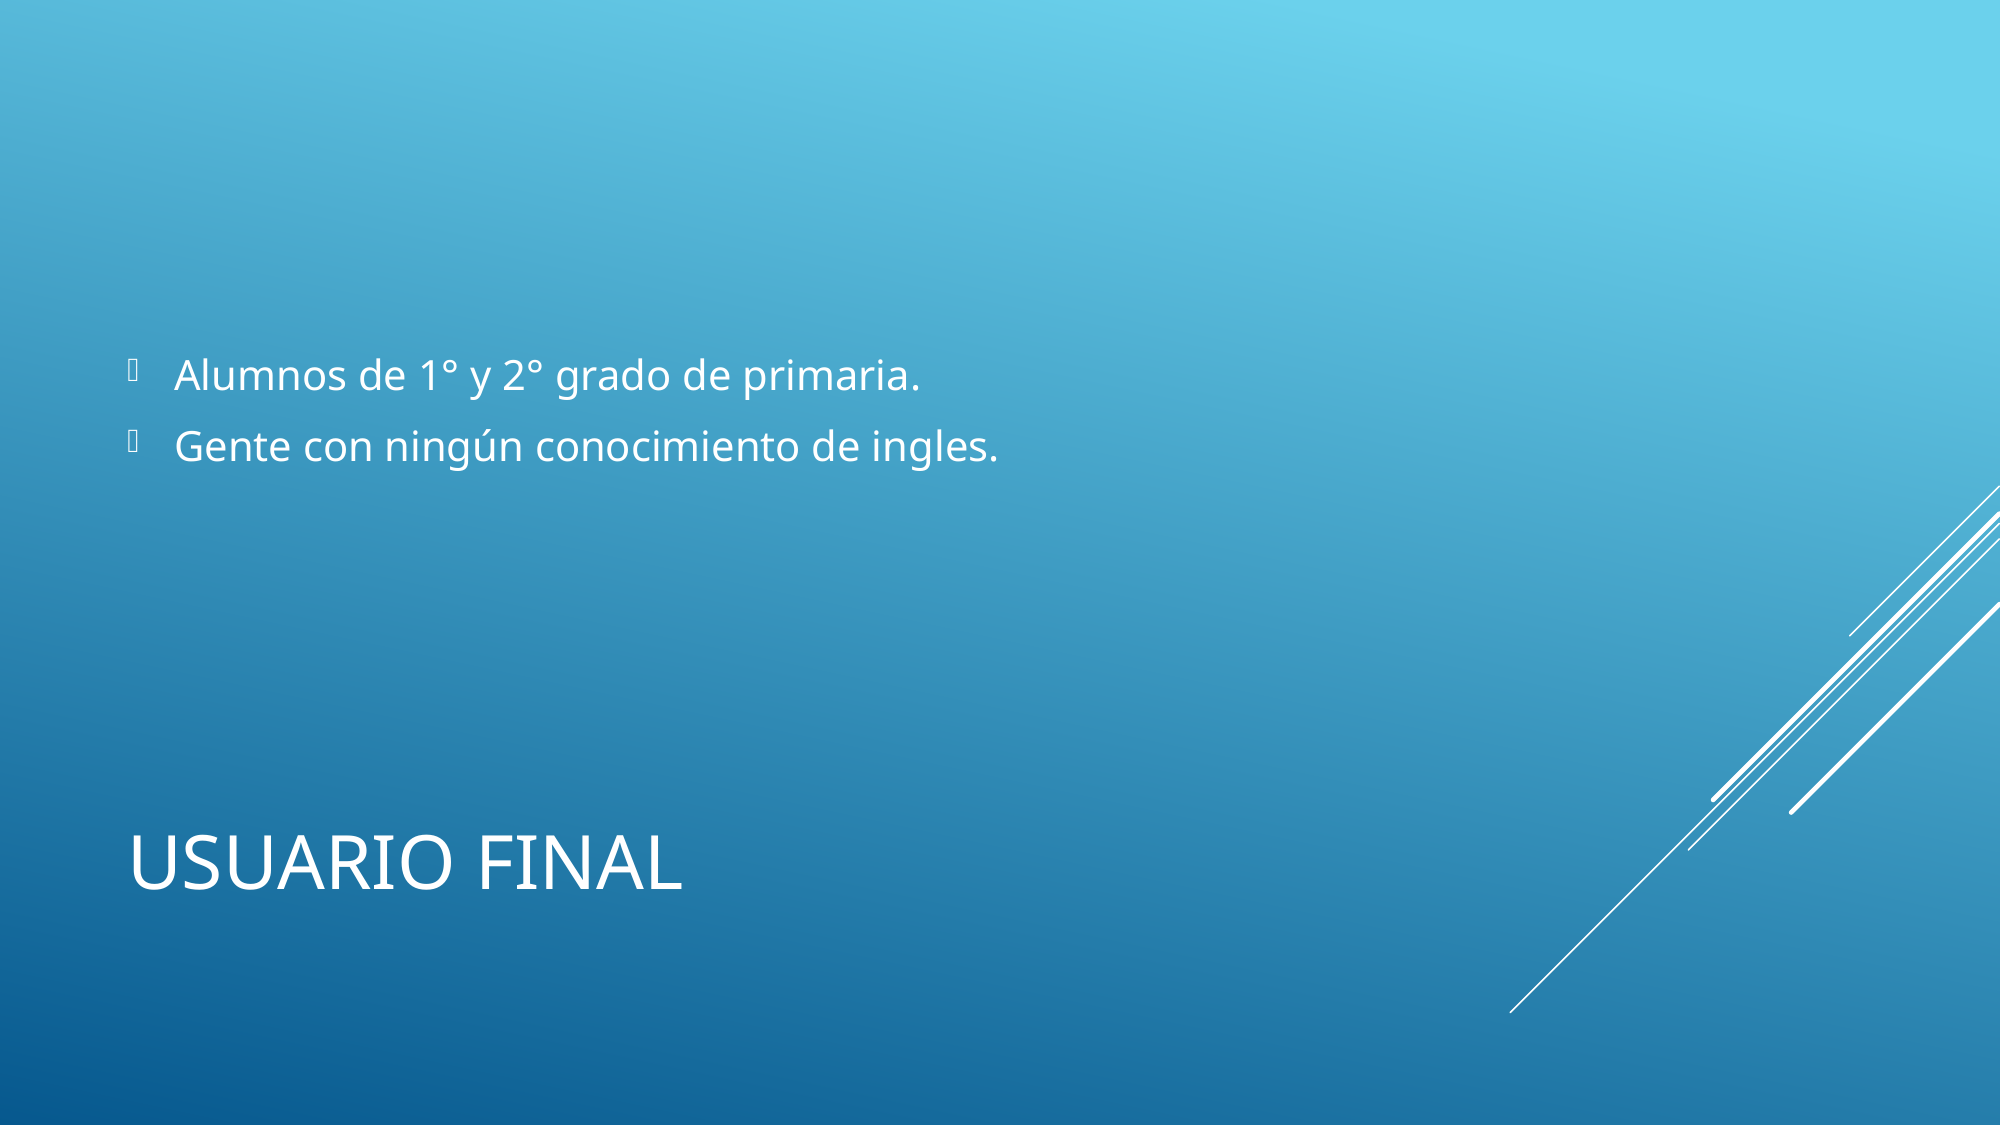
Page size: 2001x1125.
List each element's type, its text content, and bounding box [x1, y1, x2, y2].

list Alumnos de 1° y 2° grado de primaria. Gente con ningún conocimiento de ingles. [112, 112, 1513, 706]
title Usuario final [112, 736, 1513, 984]
